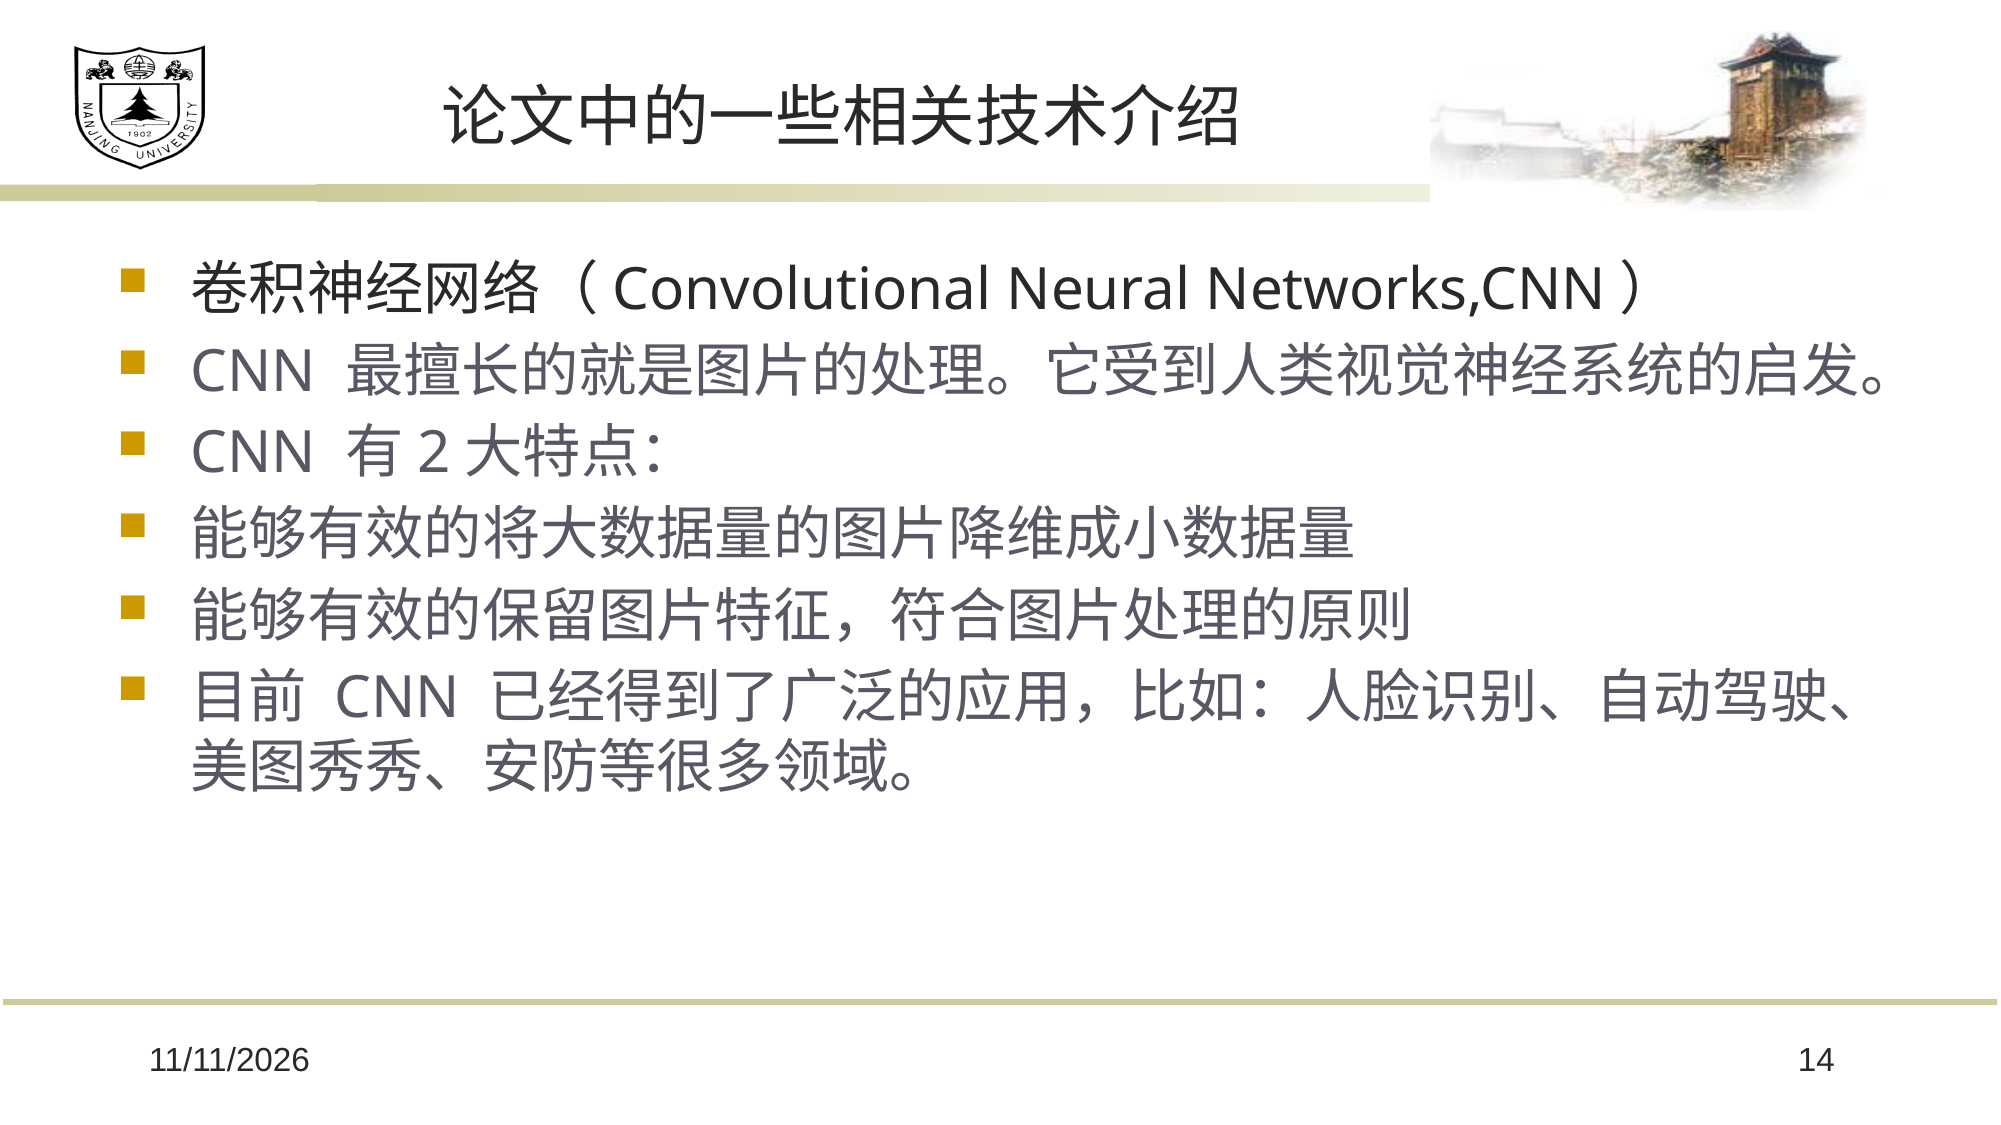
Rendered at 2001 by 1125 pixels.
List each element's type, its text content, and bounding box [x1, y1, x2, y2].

picture [1430, 31, 1867, 211]
picture [67, 42, 213, 173]
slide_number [133, 1030, 417, 1106]
title 论文中的一些相关技术介绍 [228, 66, 1457, 161]
picture [3, 999, 1998, 1005]
list 卷积神经网络（Convolutional Neural Networks,CNN） CNN 最擅长的就是图片的处理。它受到人类视觉神经系统的启发。 CNN 有2大特点： 能够有效的将大数据量的图片降维成小数据量 能够有效的保留图片特征，符合图片处理的原则 目前 CNN 已经得到了广泛的应用，比如：人脸识别、自动驾驶、美图秀秀、安防等很多领域。 [102, 243, 1884, 965]
slide_number 14 [1645, 1030, 1850, 1106]
